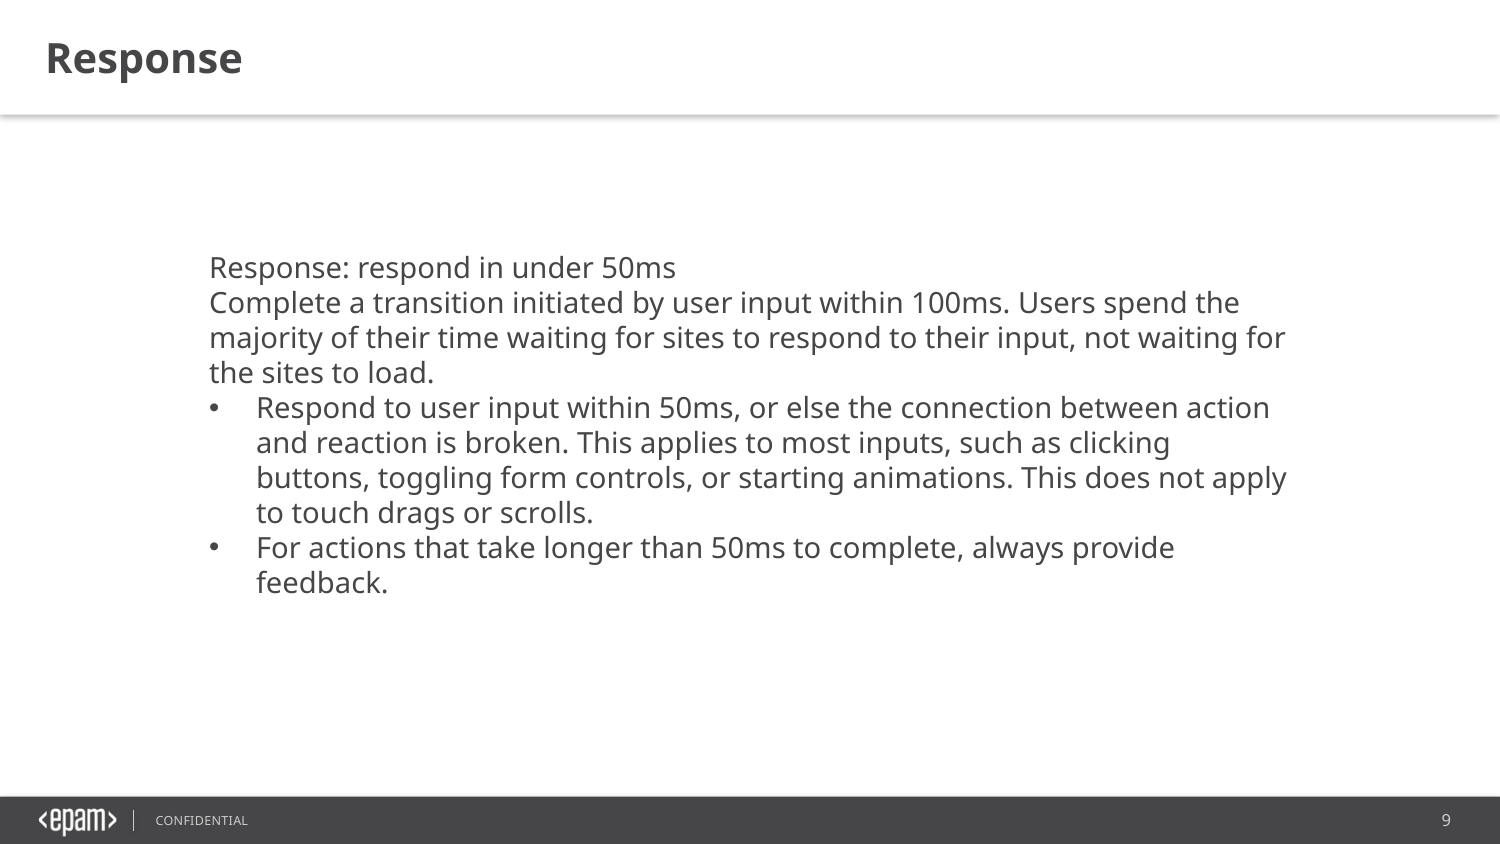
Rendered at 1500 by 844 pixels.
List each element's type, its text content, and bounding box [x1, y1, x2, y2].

picture [38, 808, 117, 837]
list Response [0, 0, 1500, 115]
text_box Response: respond in under 50ms Complete a transition initiated by user input within 100ms. Users spend the majority of their time waiting for sites to respond to their input, not waiting for the sites to load. Respond to user input within 50ms, or else the connection between action and reaction is broken. This applies to most inputs, such as clicking buttons, toggling form controls, or starting animations. This does not apply to touch drags or scrolls. For actions that take longer than 50ms to complete, always provide feedback. [194, 242, 1306, 642]
